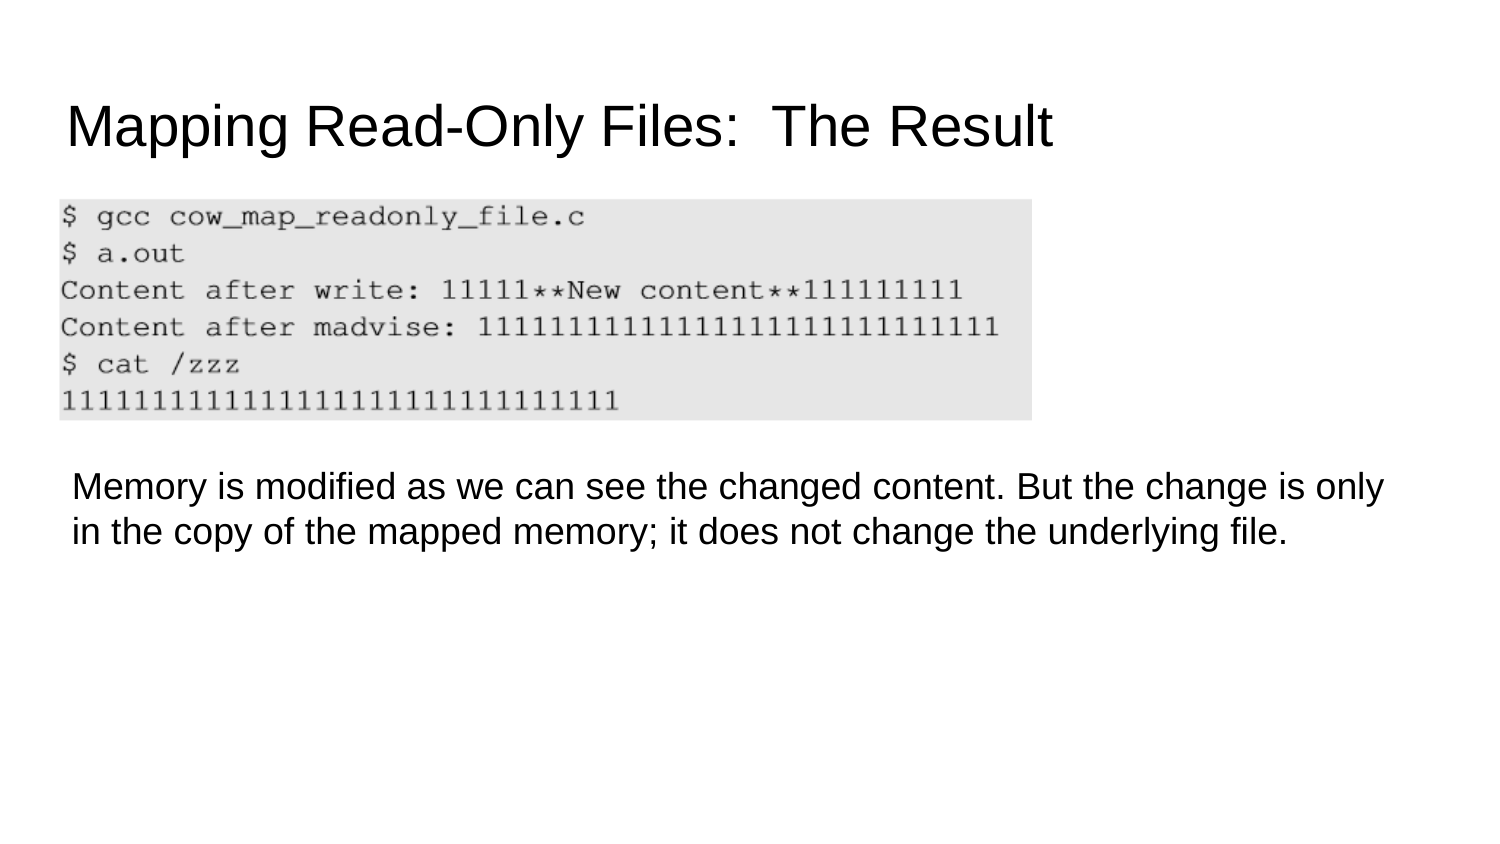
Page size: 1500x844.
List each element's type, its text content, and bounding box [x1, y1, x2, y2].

text_box Memory is modified as we can see the changed content. But the change is only in the copy of the mapped memory; it does not change the underlying file. [56, 446, 1419, 673]
title Mapping Read-Only Files: The Result [51, 72, 1449, 167]
picture [50, 195, 1032, 423]
